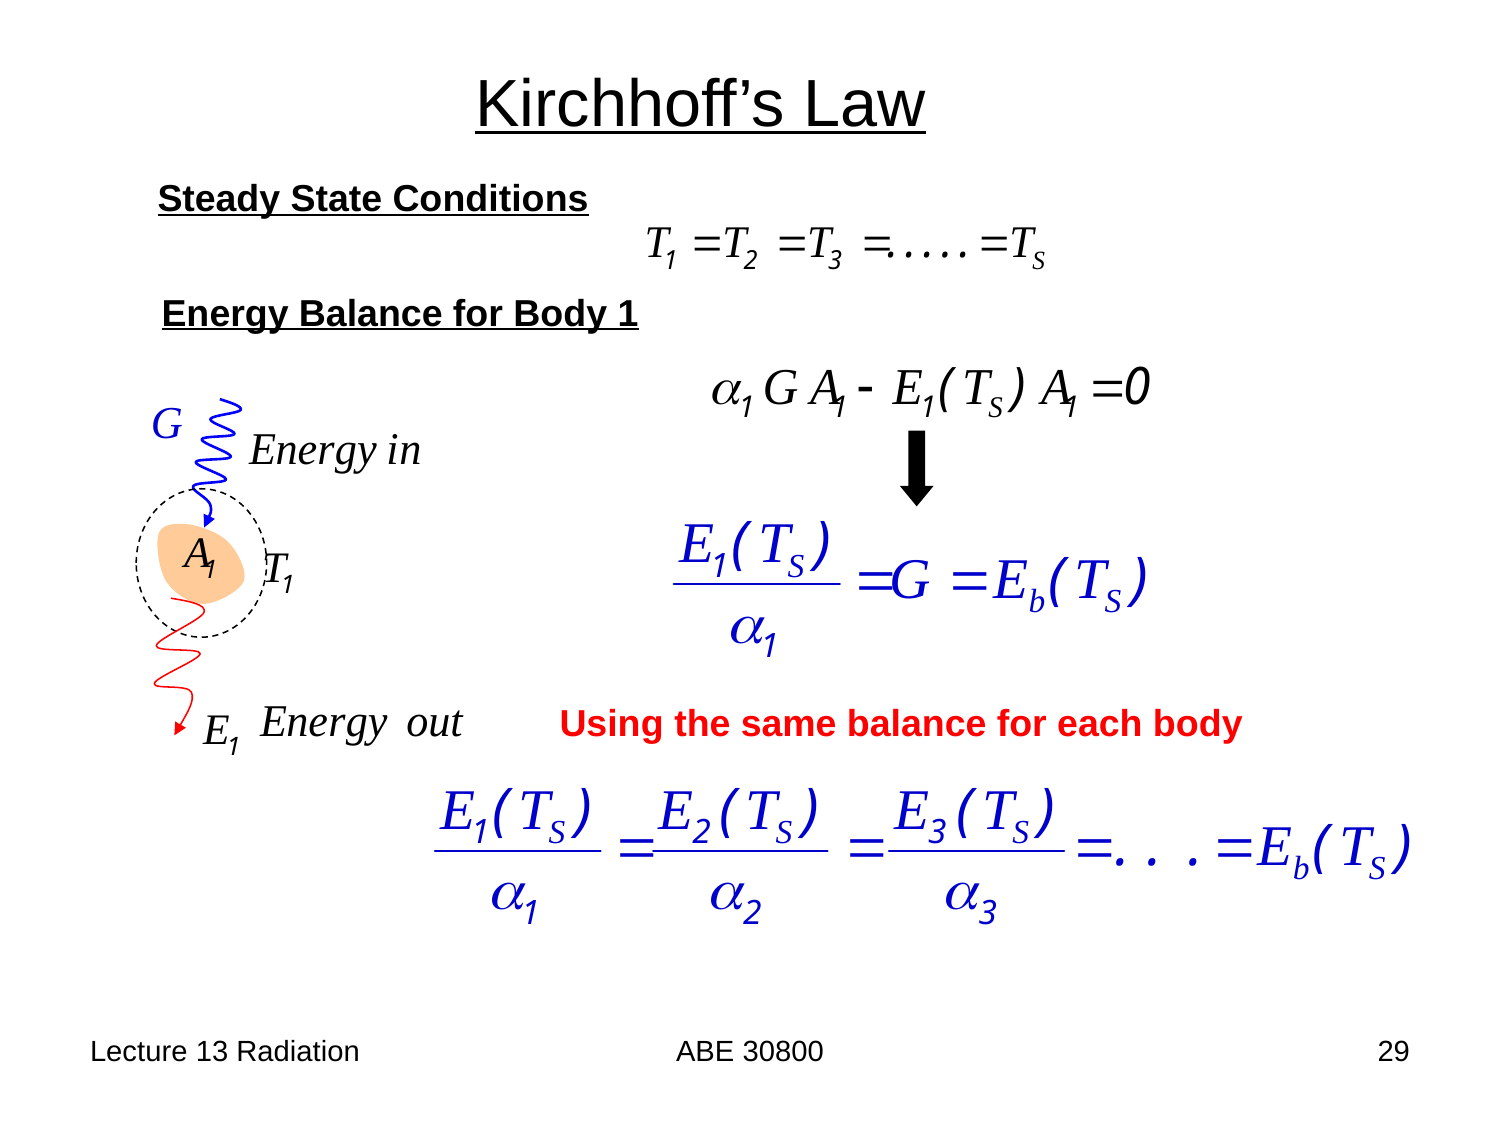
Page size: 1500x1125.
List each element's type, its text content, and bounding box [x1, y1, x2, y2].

text_box Steady State Conditions [142, 166, 605, 227]
text_box [901, 435, 932, 505]
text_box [425, 773, 1425, 935]
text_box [639, 216, 1055, 279]
text_box Using the same balance for each body [544, 691, 1259, 751]
slide_number Lecture 13 Radiation [75, 1024, 425, 1103]
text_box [663, 507, 1160, 668]
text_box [135, 396, 471, 767]
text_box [704, 356, 1167, 428]
slide_number 29 [1074, 1024, 1425, 1103]
footer ABE 30800 [512, 1024, 988, 1103]
text_box Kirchhoff’s Law [460, 52, 942, 148]
text_box Energy Balance for Body 1 [146, 281, 654, 341]
